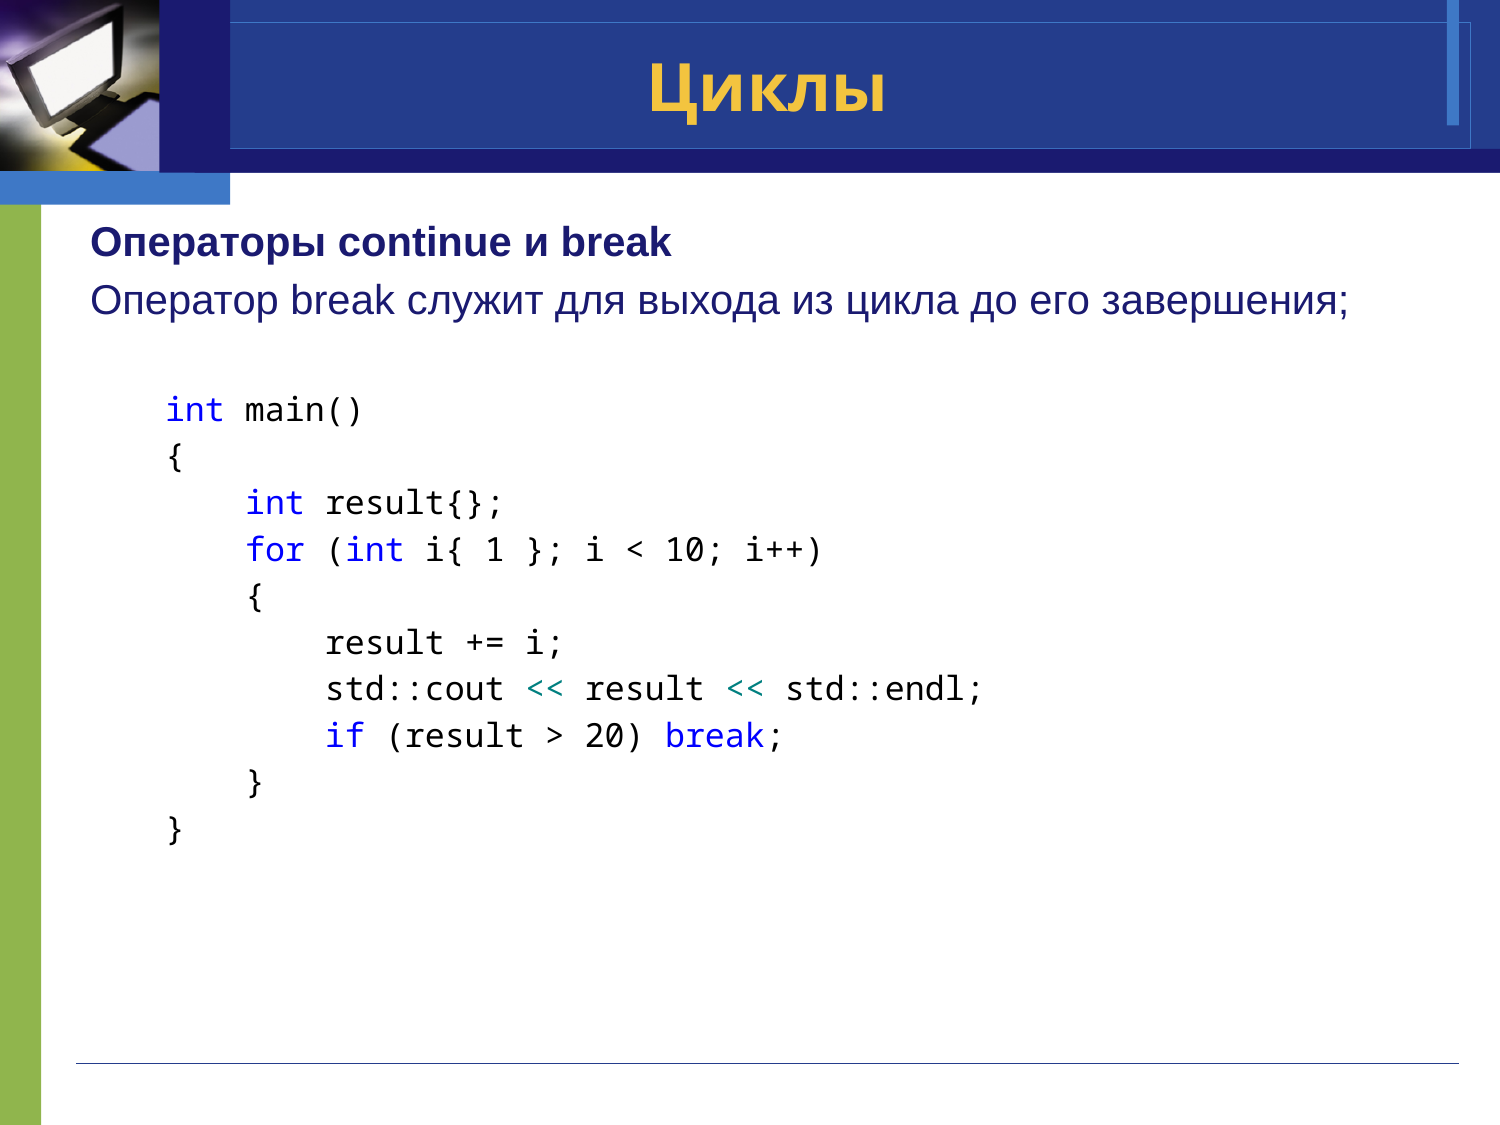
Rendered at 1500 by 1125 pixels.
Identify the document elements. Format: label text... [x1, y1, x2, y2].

list Операторы continue и break Оператор break служит для выхода из цикла до его завершения; int main() { int result{}; for (int i{ 1 }; i < 10; i++) { result += i; std::cout << result << std::endl; if (result > 20) break; } } [74, 206, 1426, 1069]
picture [0, 0, 159, 171]
title Циклы [122, 38, 1413, 131]
